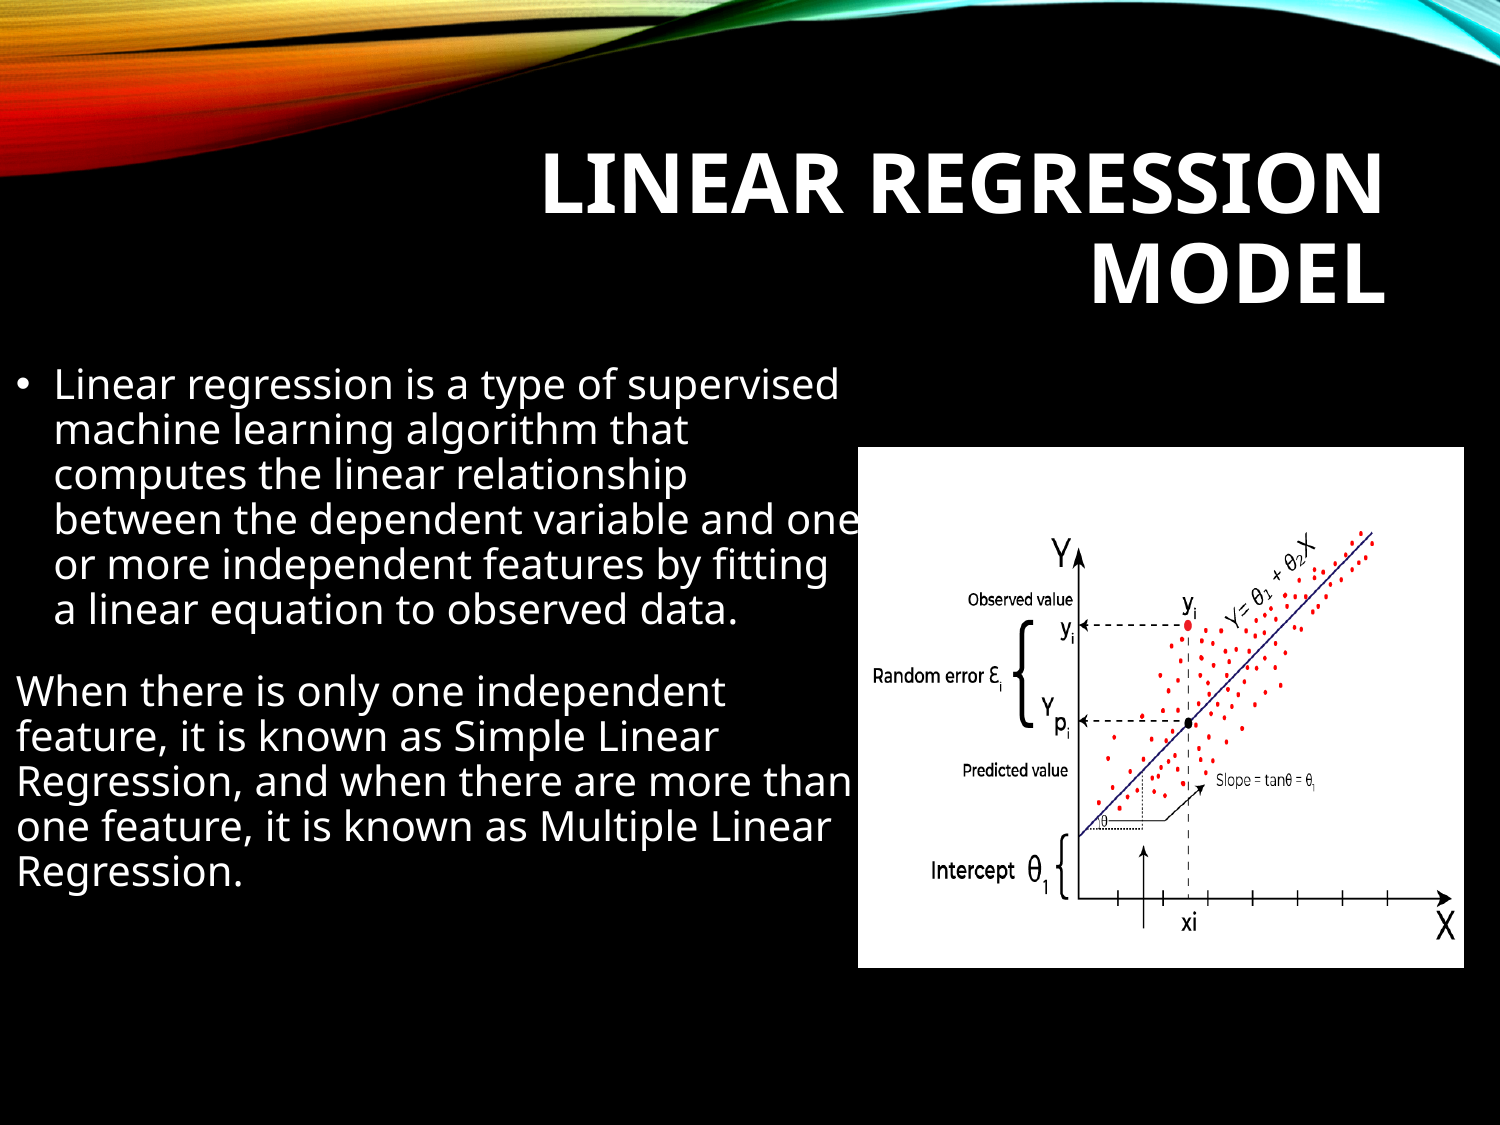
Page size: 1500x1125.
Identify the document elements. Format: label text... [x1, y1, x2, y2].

picture [857, 447, 1465, 969]
list Linear regression is a type of supervised machine learning algorithm that computes the linear relationship between the dependent variable and one or more independent features by fitting a linear equation to observed data. When there is only one independent feature, it is known as Simple Linear Regression, and when there are more than one feature, it is known as Multiple Linear Regression. [0, 355, 880, 1024]
picture [0, 0, 1500, 178]
title Linear Regression Model [356, 125, 1403, 338]
